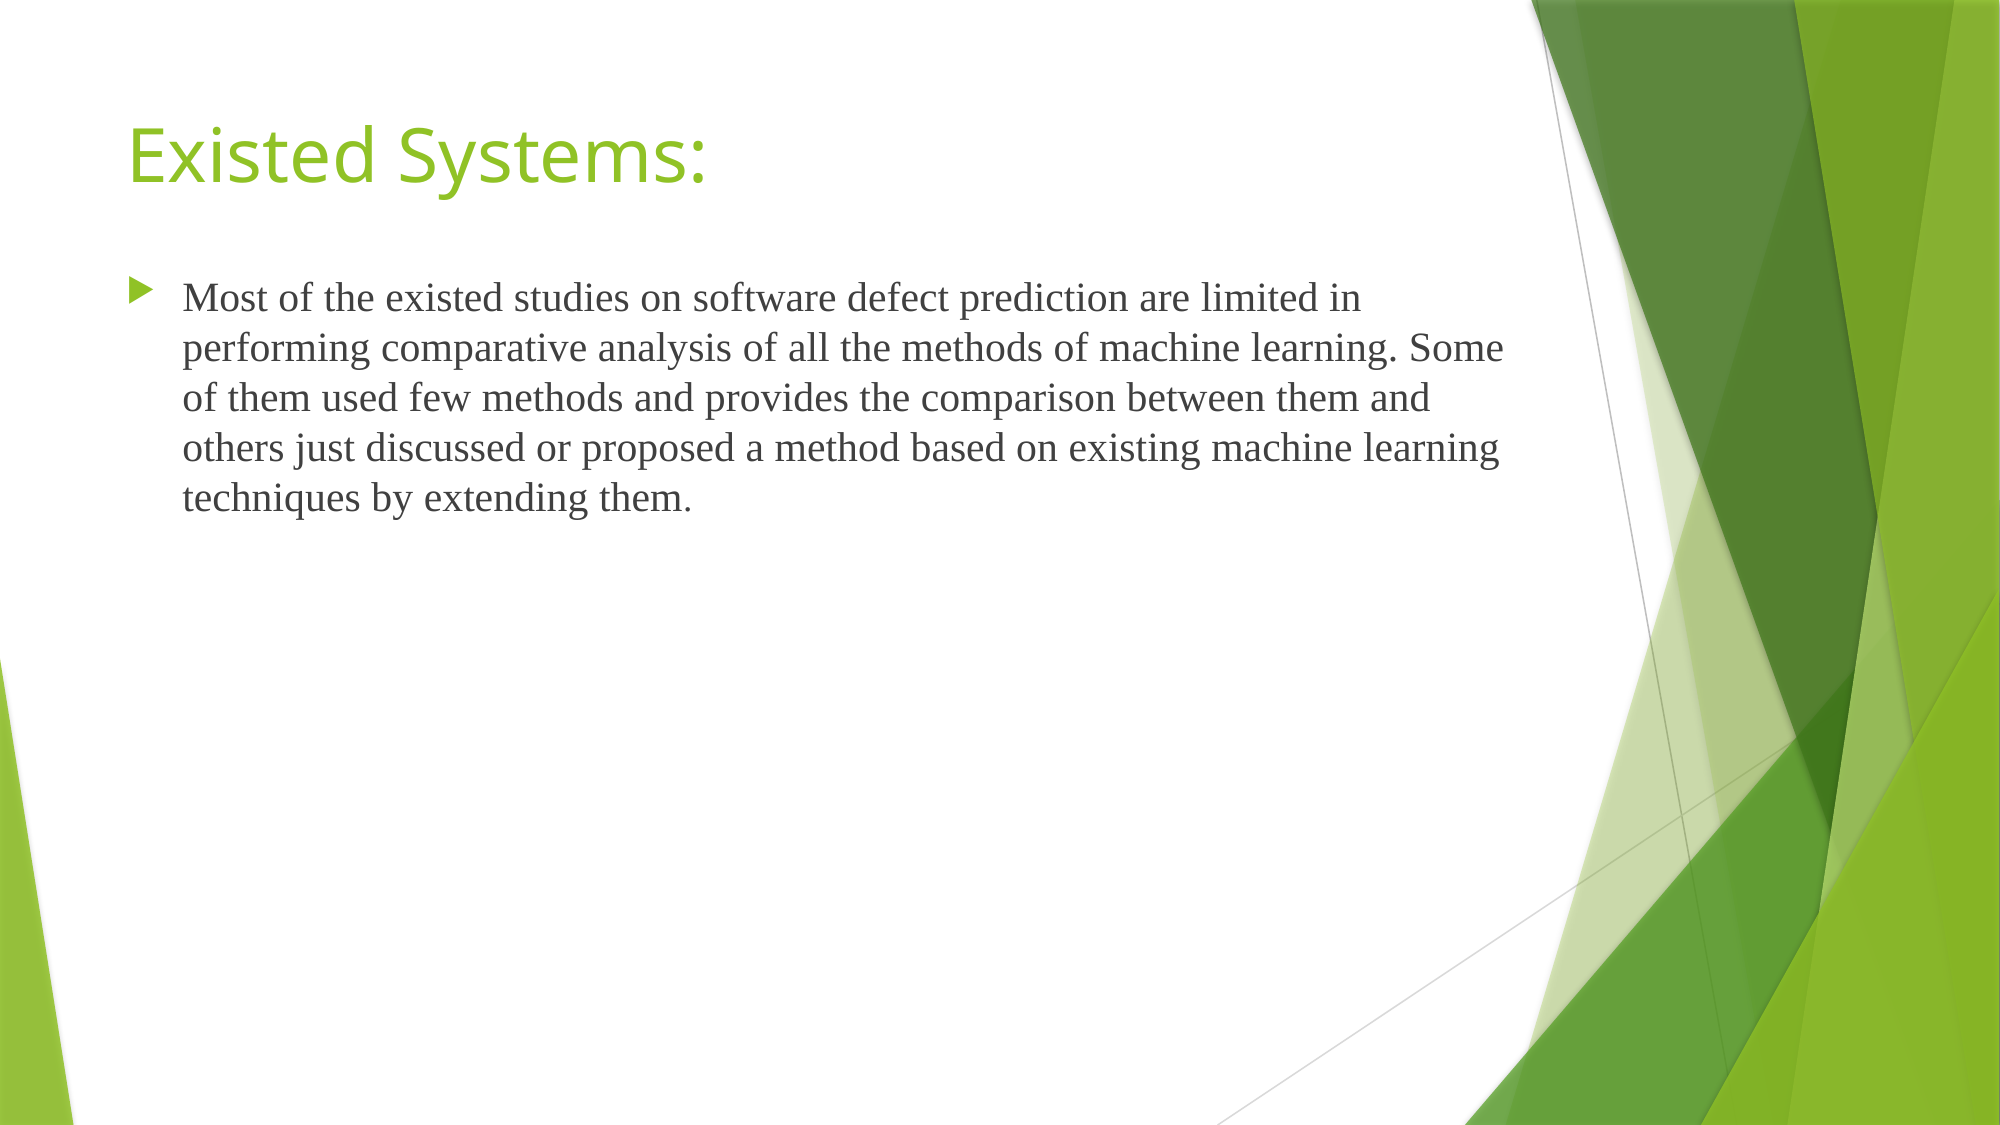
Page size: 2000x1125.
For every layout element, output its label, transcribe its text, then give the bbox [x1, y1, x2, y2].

list Most of the existed studies on software defect prediction are limited in performing comparative analysis of all the methods of machine learning. Some of them used few methods and provides the comparison between them and others just discussed or proposed a method based on existing machine learning techniques by extending them. [111, 262, 1521, 992]
title Existed Systems: [111, 99, 1521, 262]
